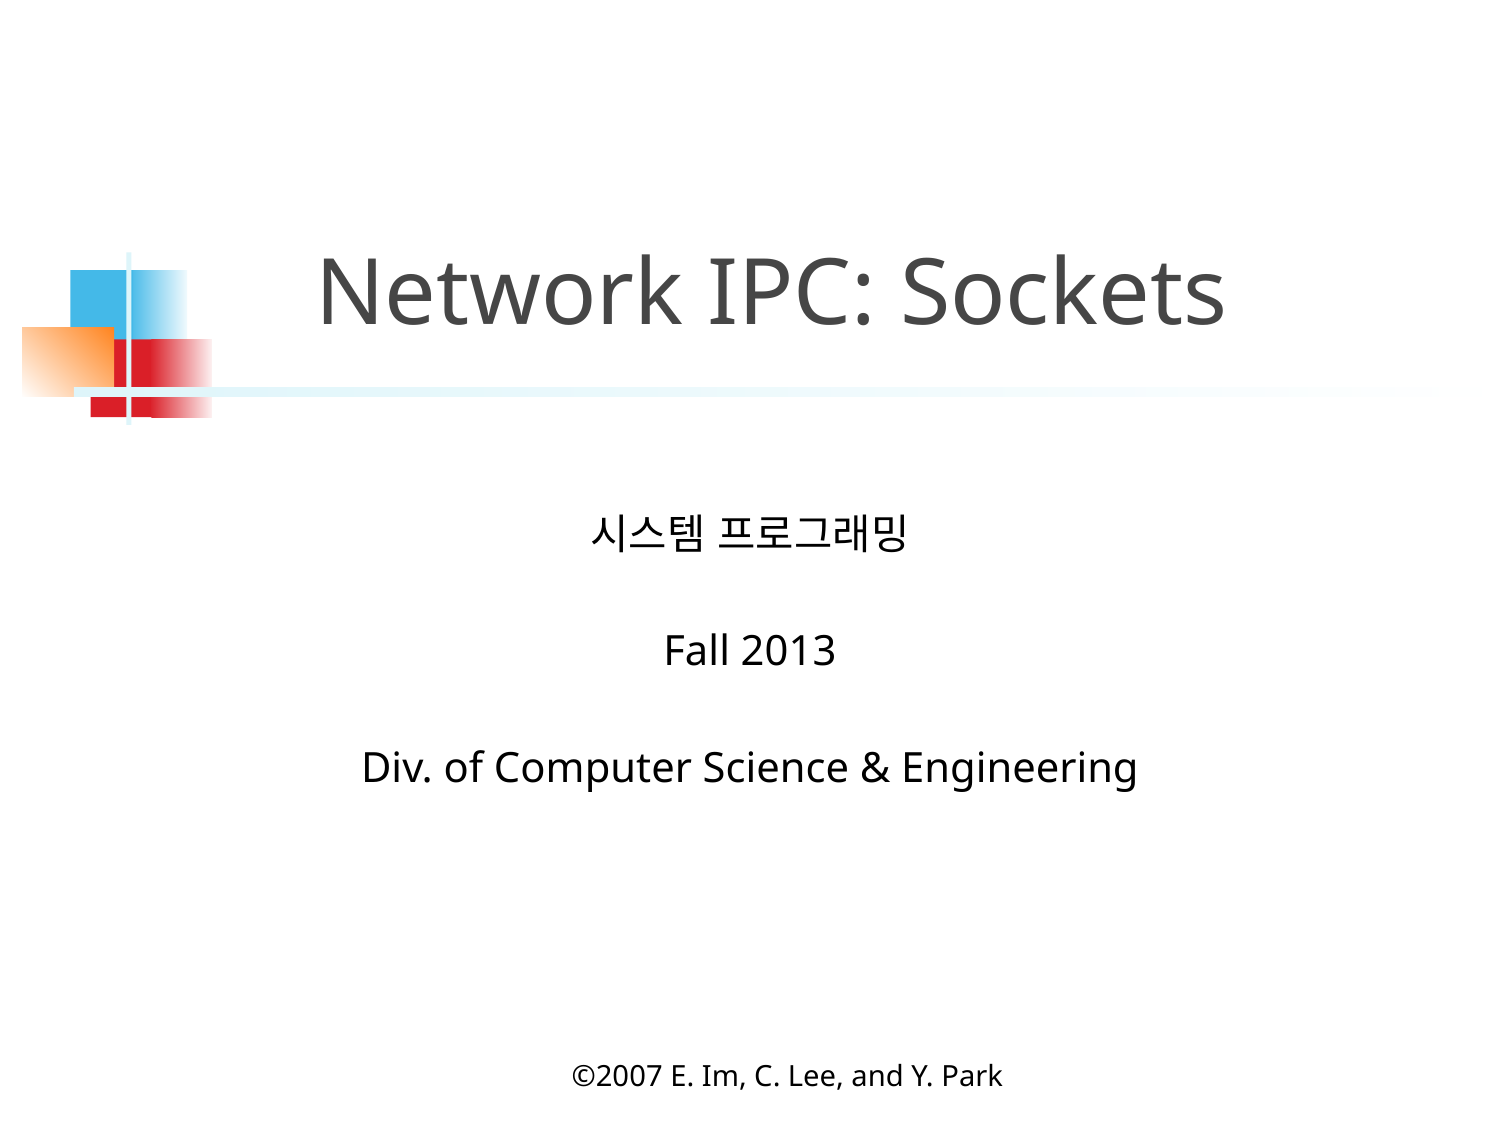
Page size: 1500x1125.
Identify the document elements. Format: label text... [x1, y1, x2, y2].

subtitle 시스템 프로그래밍 Fall 2013 Div. of Computer Science & Engineering [187, 499, 1313, 988]
footer ©2007 E. Im, C. Lee, and Y. Park [425, 1025, 1150, 1100]
title Network IPC: Sockets [299, 209, 1351, 351]
